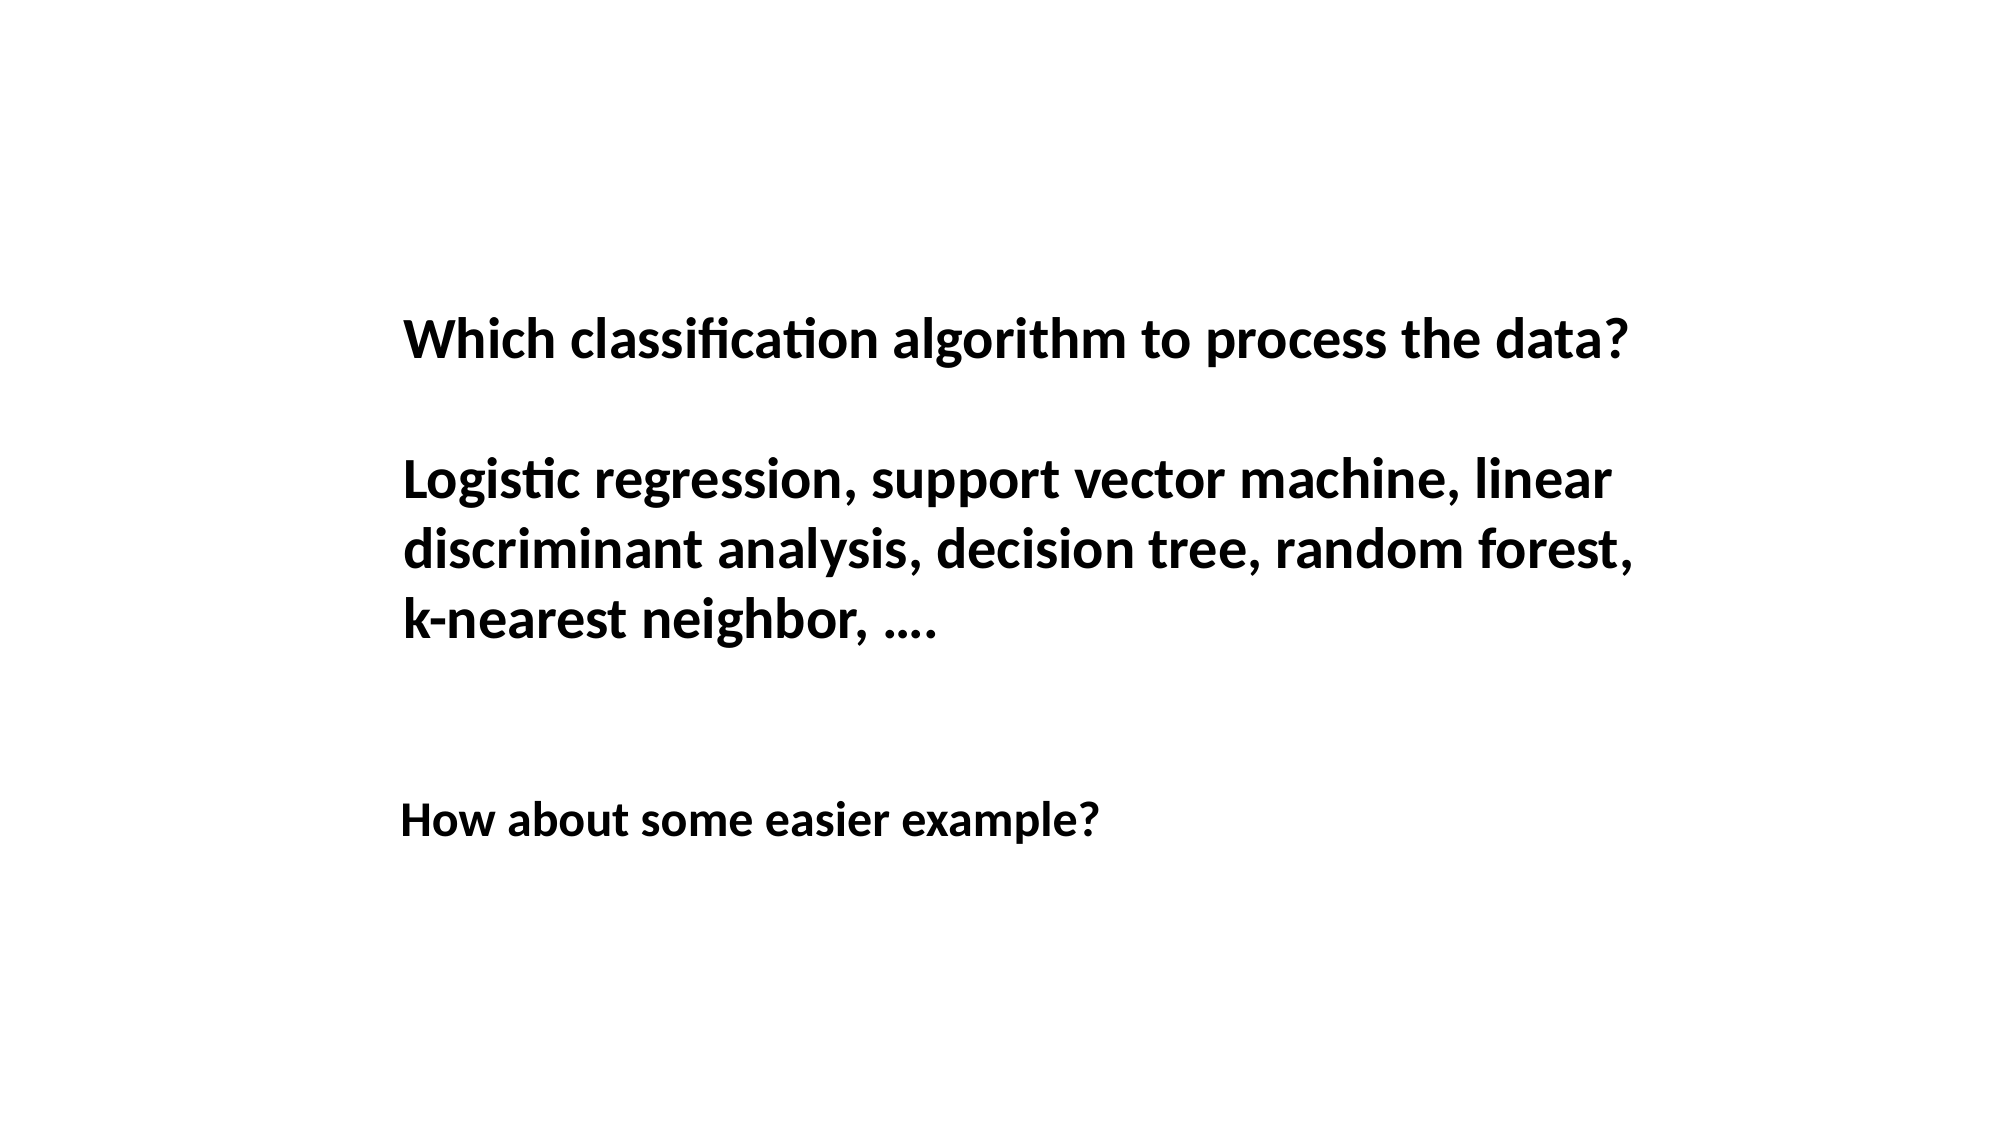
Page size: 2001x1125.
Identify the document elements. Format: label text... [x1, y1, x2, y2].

text_box How about some easier example? [385, 779, 1117, 854]
text_box Which classification algorithm to process the data? Logistic regression, support vector machine, linear discriminant analysis, decision tree, random forest, k-nearest neighbor, …. [388, 293, 1663, 658]
